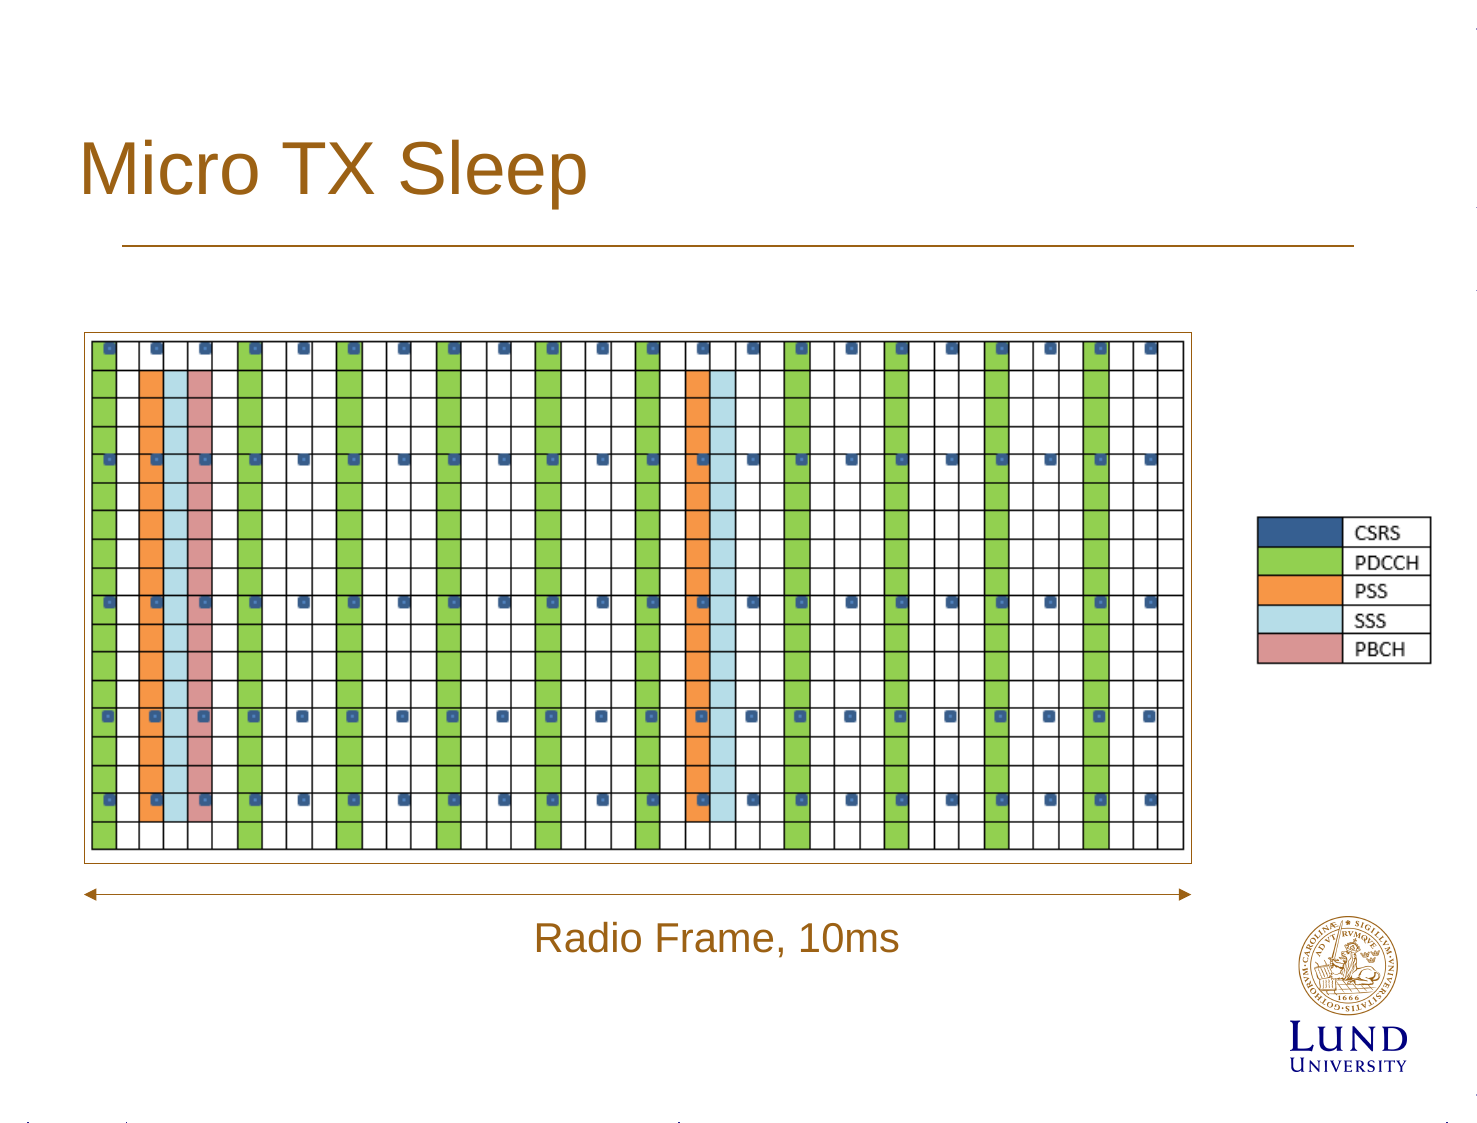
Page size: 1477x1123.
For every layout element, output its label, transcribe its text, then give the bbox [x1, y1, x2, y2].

picture [83, 332, 1192, 864]
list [1251, 512, 1438, 669]
title Micro TX Sleep [63, 38, 1275, 217]
picture [1290, 916, 1407, 1072]
text_box Radio Frame, 10ms [518, 903, 957, 968]
